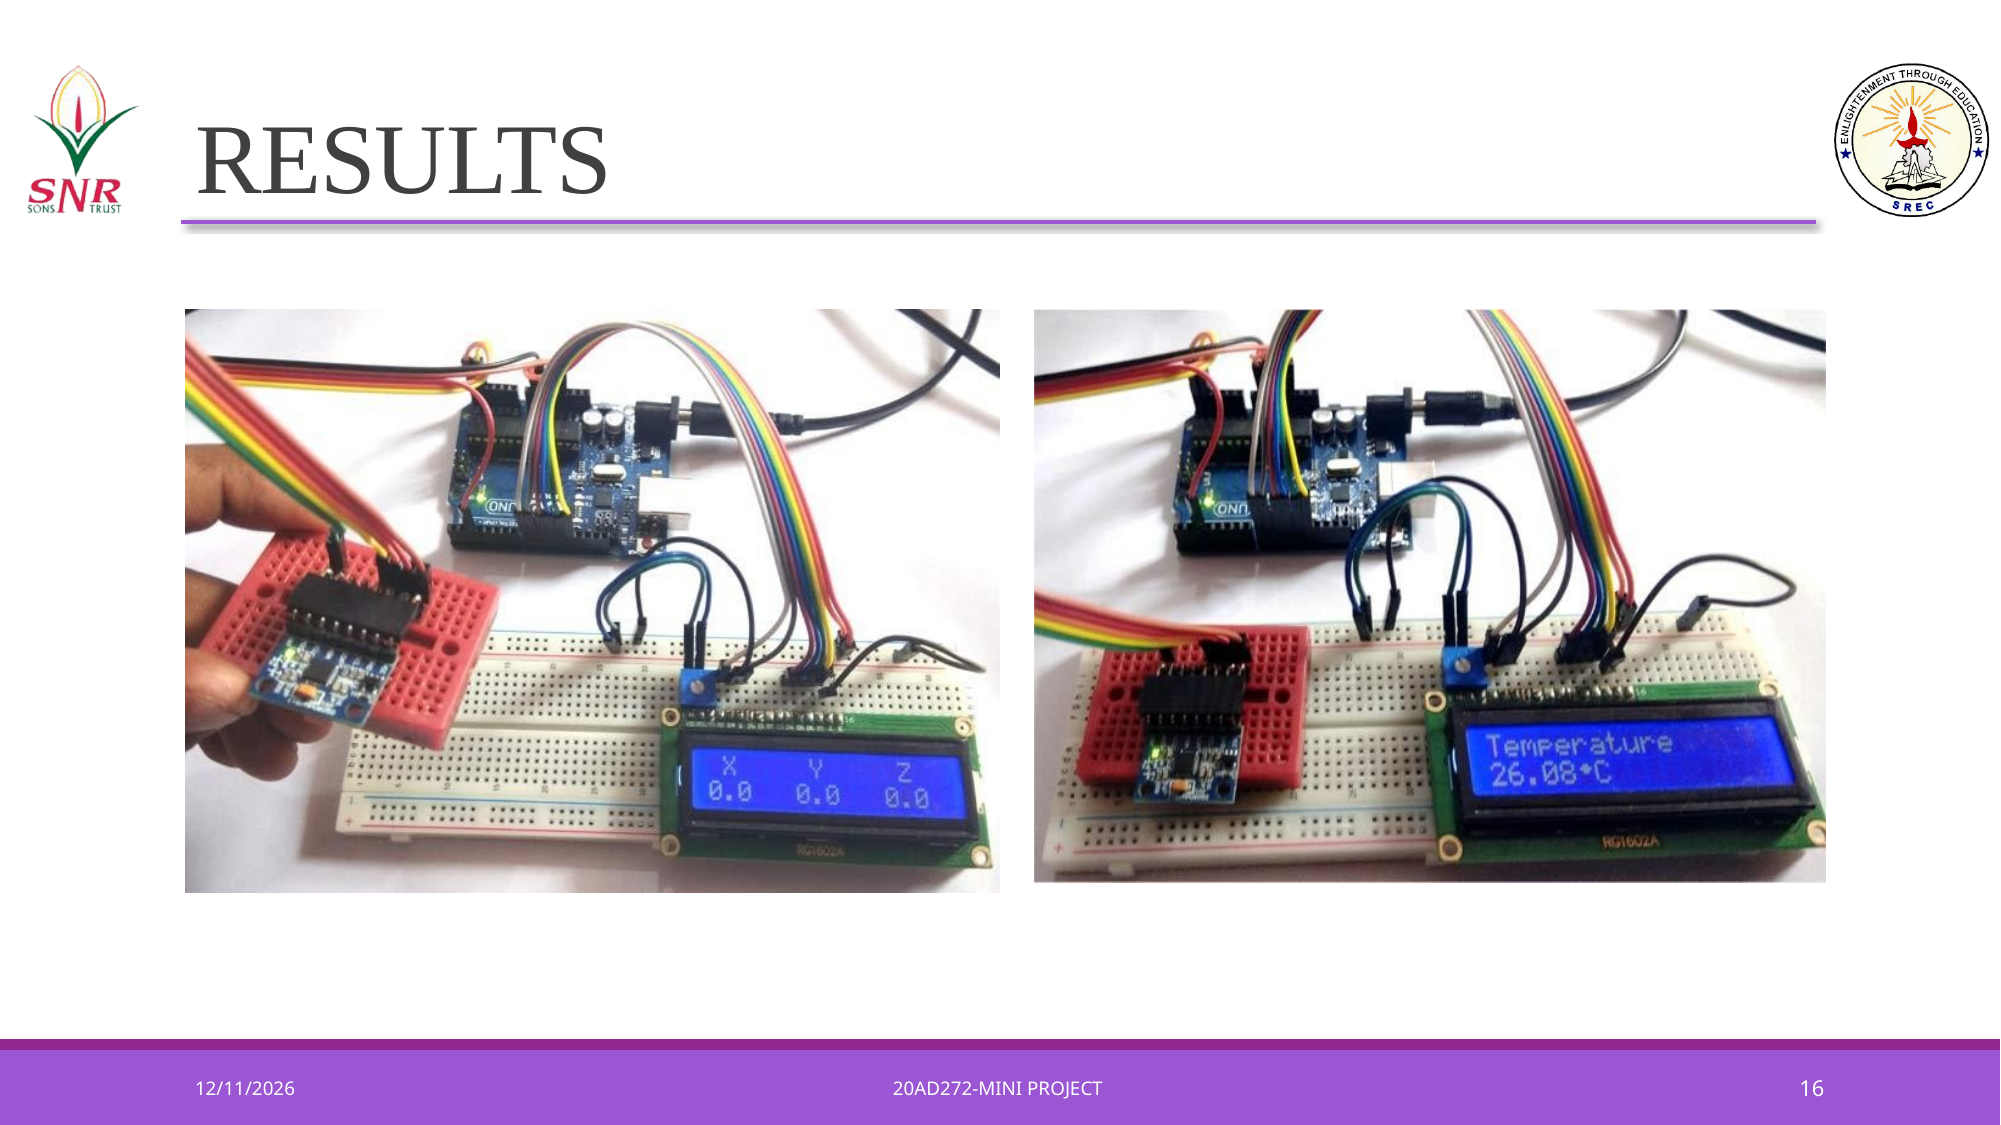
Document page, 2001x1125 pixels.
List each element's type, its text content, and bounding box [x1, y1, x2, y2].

picture [18, 56, 149, 222]
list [184, 309, 1001, 894]
title RESULTS [180, 59, 1830, 222]
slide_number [180, 1059, 586, 1120]
picture [1034, 309, 1827, 883]
footer 20AD272-MINI PROJECT [604, 1059, 1396, 1120]
picture [1825, 57, 1999, 223]
slide_number 16 [1624, 1059, 1840, 1120]
